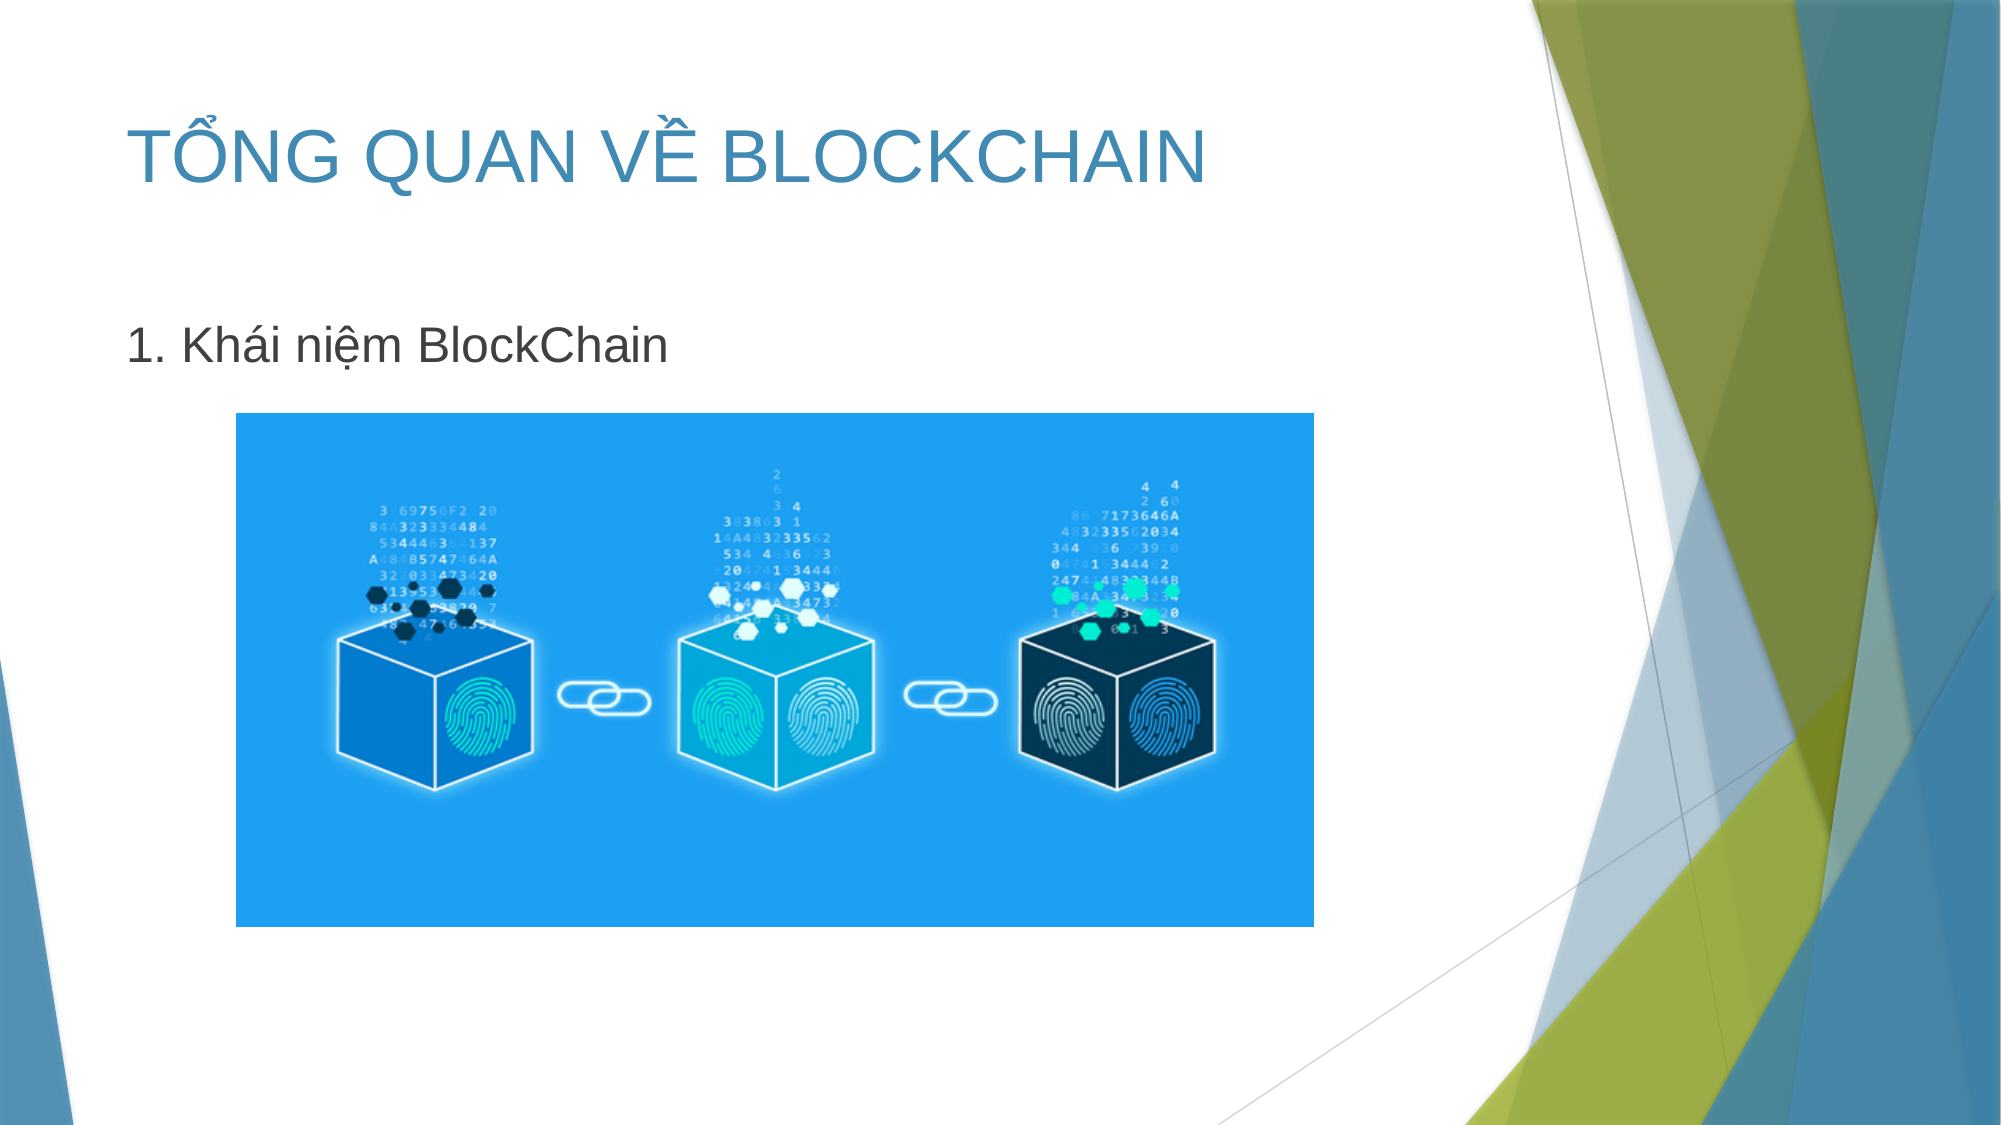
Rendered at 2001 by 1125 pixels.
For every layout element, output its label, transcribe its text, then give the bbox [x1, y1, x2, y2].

title TỔNG QUAN VỀ BLOCKCHAIN [111, 99, 1522, 304]
picture [236, 413, 1315, 927]
list 1. Khái niệm BlockChain [111, 304, 1522, 969]
